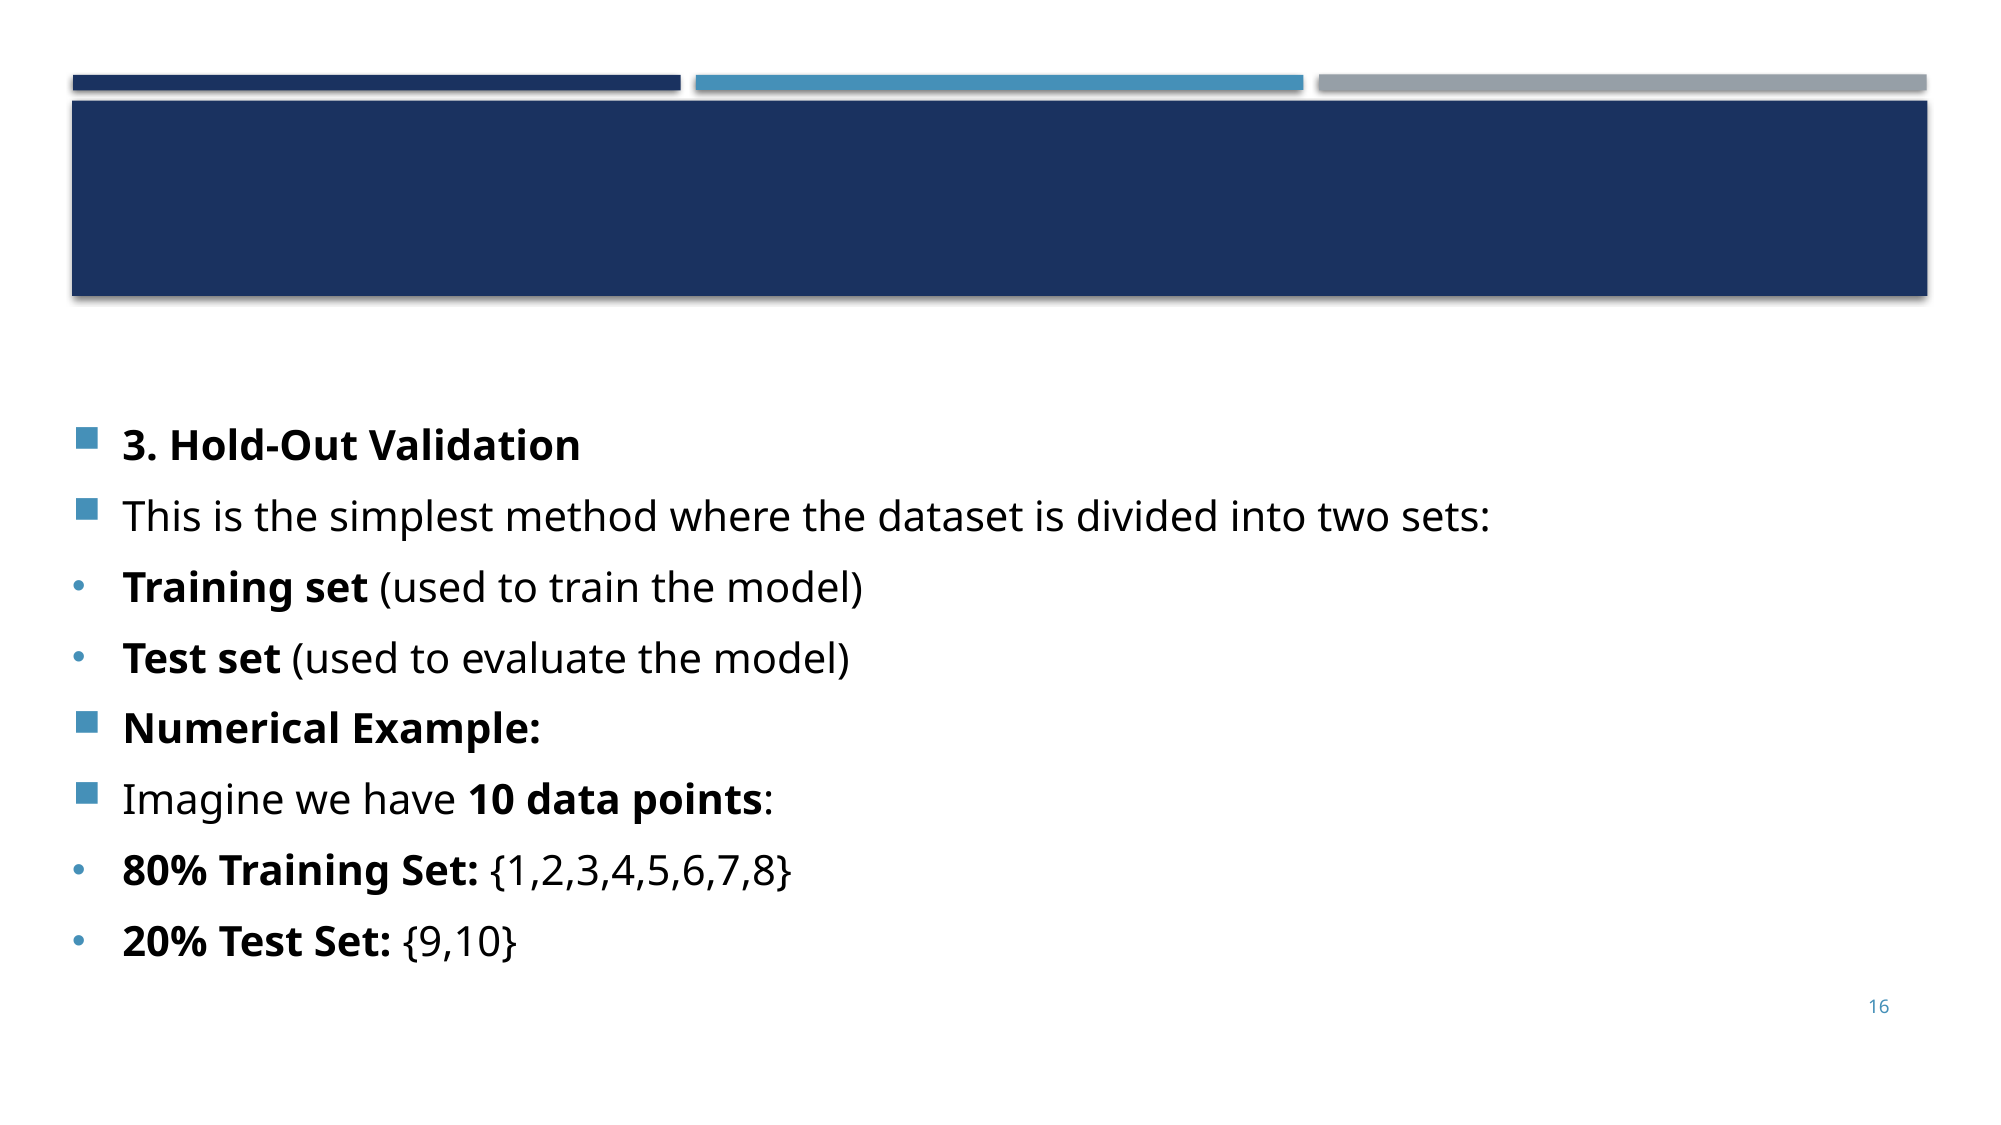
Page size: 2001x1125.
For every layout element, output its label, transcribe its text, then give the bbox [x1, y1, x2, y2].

list 3. Hold-Out Validation This is the simplest method where the dataset is divided into two sets: Training set (used to train the model) Test set (used to evaluate the model) Numerical Example: Imagine we have 10 data points: 80% Training Set: {1,2,3,4,5,6,7,8} 20% Test Set: {9,10} [57, 323, 2000, 1125]
slide_number 16 [1732, 977, 1905, 1037]
